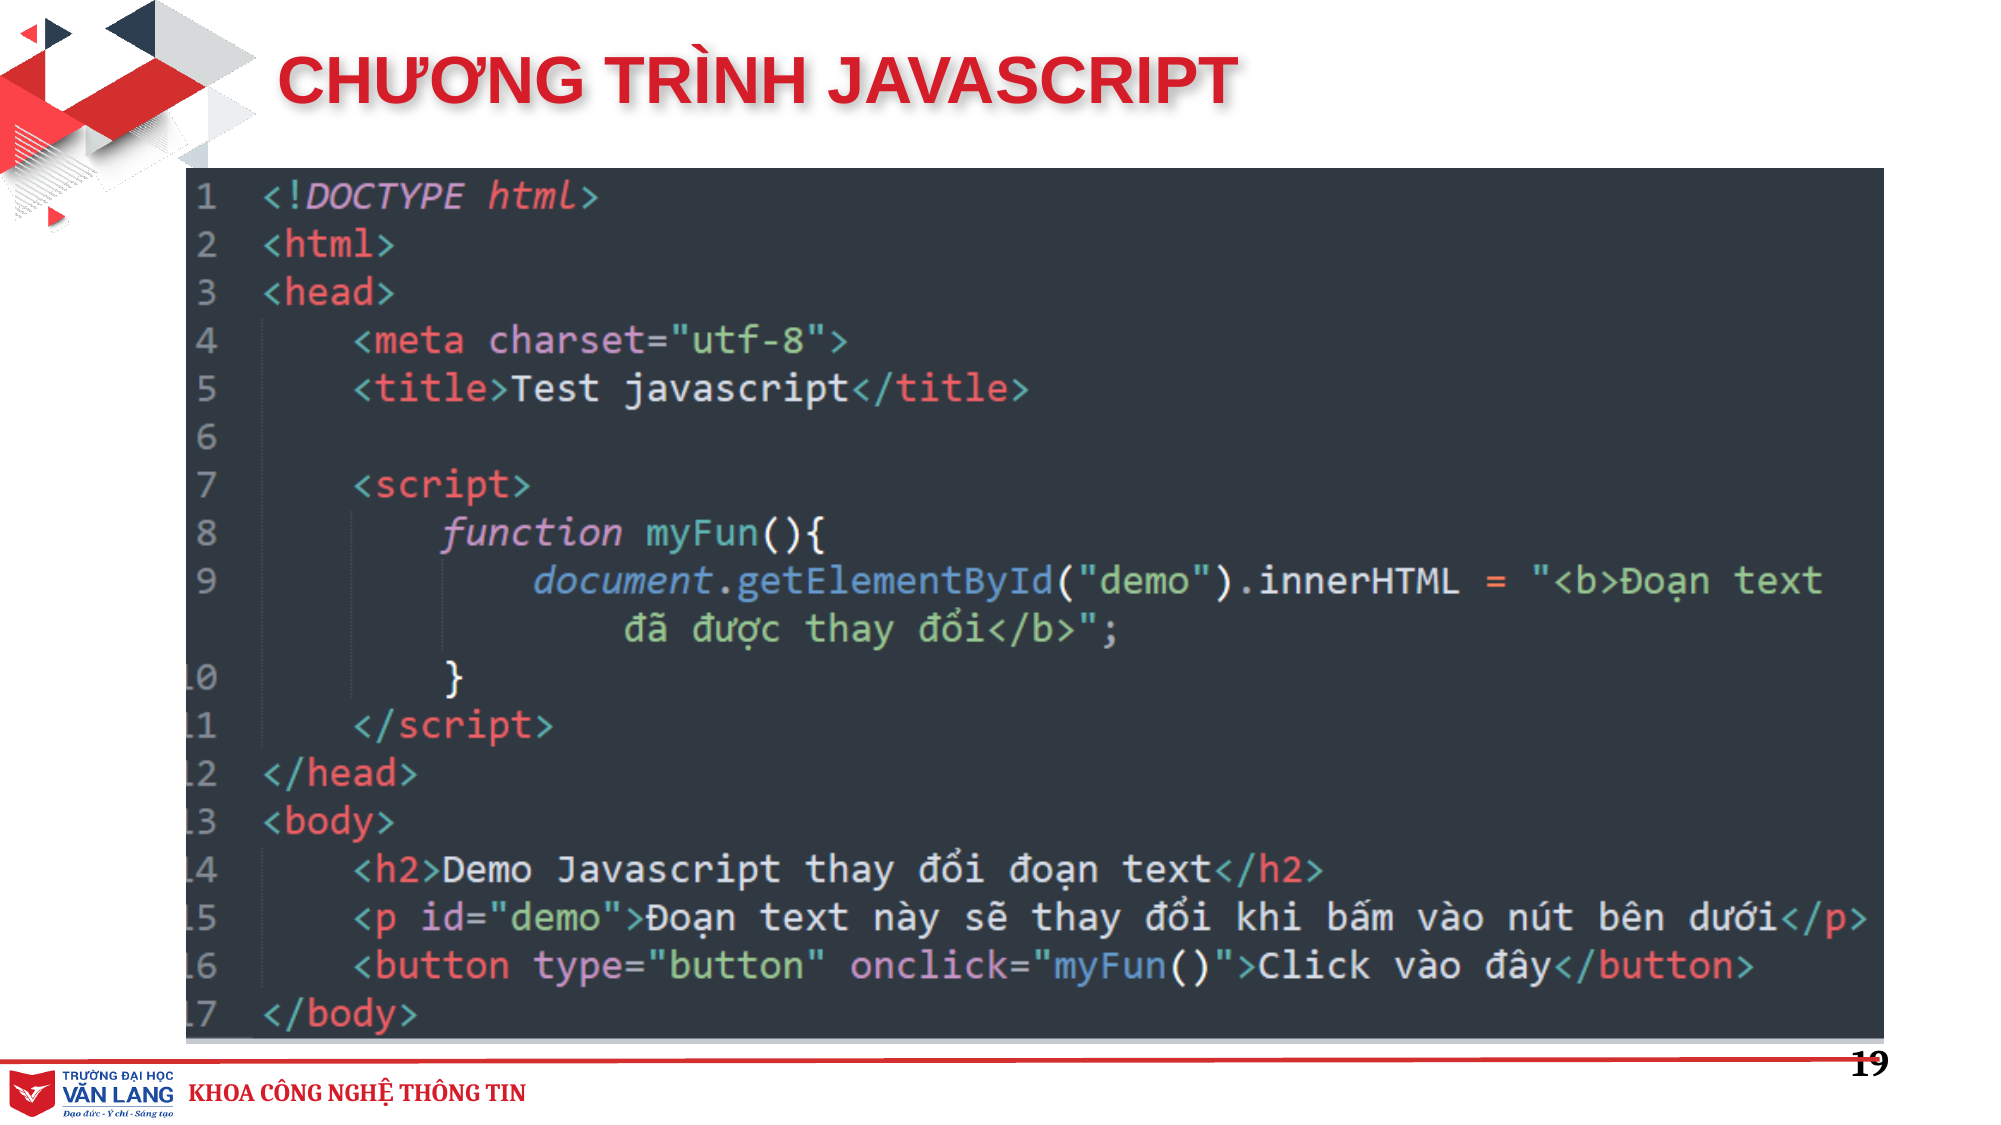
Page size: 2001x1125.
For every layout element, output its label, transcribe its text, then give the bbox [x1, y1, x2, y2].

picture [0, 0, 1884, 1044]
picture [8, 1069, 173, 1118]
text_box CHƯƠNG TRÌNH JAVASCRIPT [262, 29, 1947, 125]
